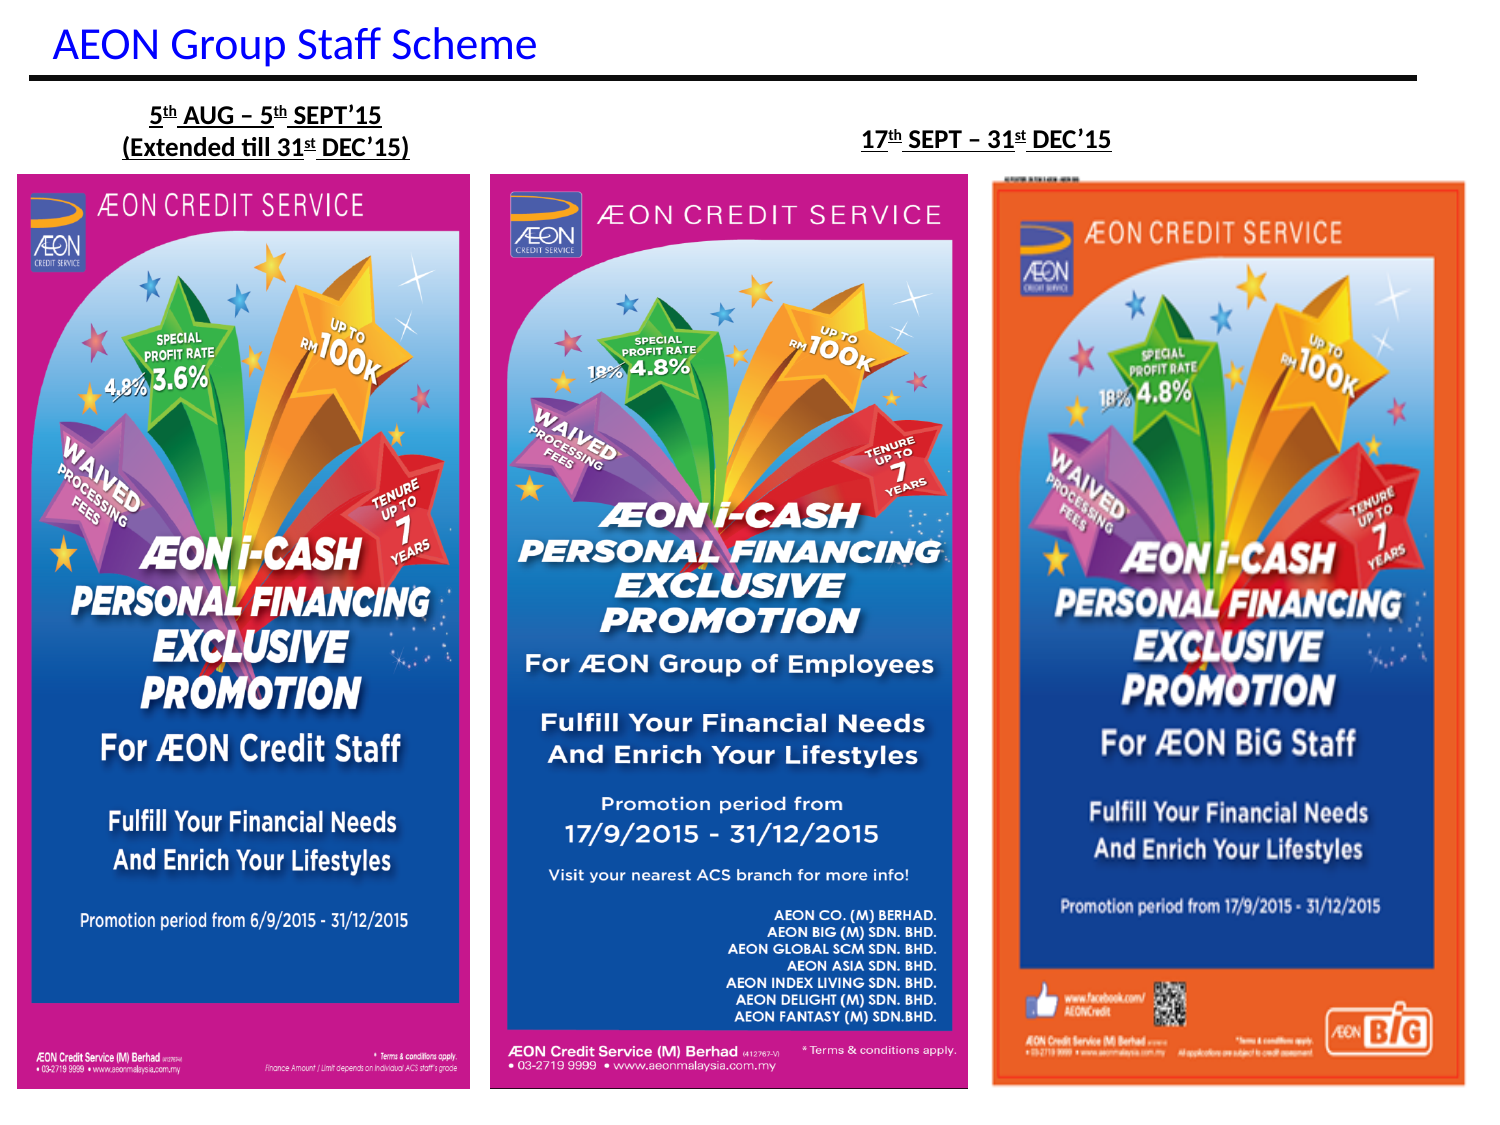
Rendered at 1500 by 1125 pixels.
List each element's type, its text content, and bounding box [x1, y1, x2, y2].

picture [17, 174, 470, 1090]
text_box 5th AUG – 5th SEPT’15 (Extended till 31st DEC’15) [29, 89, 502, 170]
title AEON Group Staff Scheme [37, 16, 1496, 67]
picture [489, 174, 968, 1090]
text_box 17th SEPT – 31st DEC’15 [513, 114, 1459, 162]
picture [985, 174, 1471, 1095]
